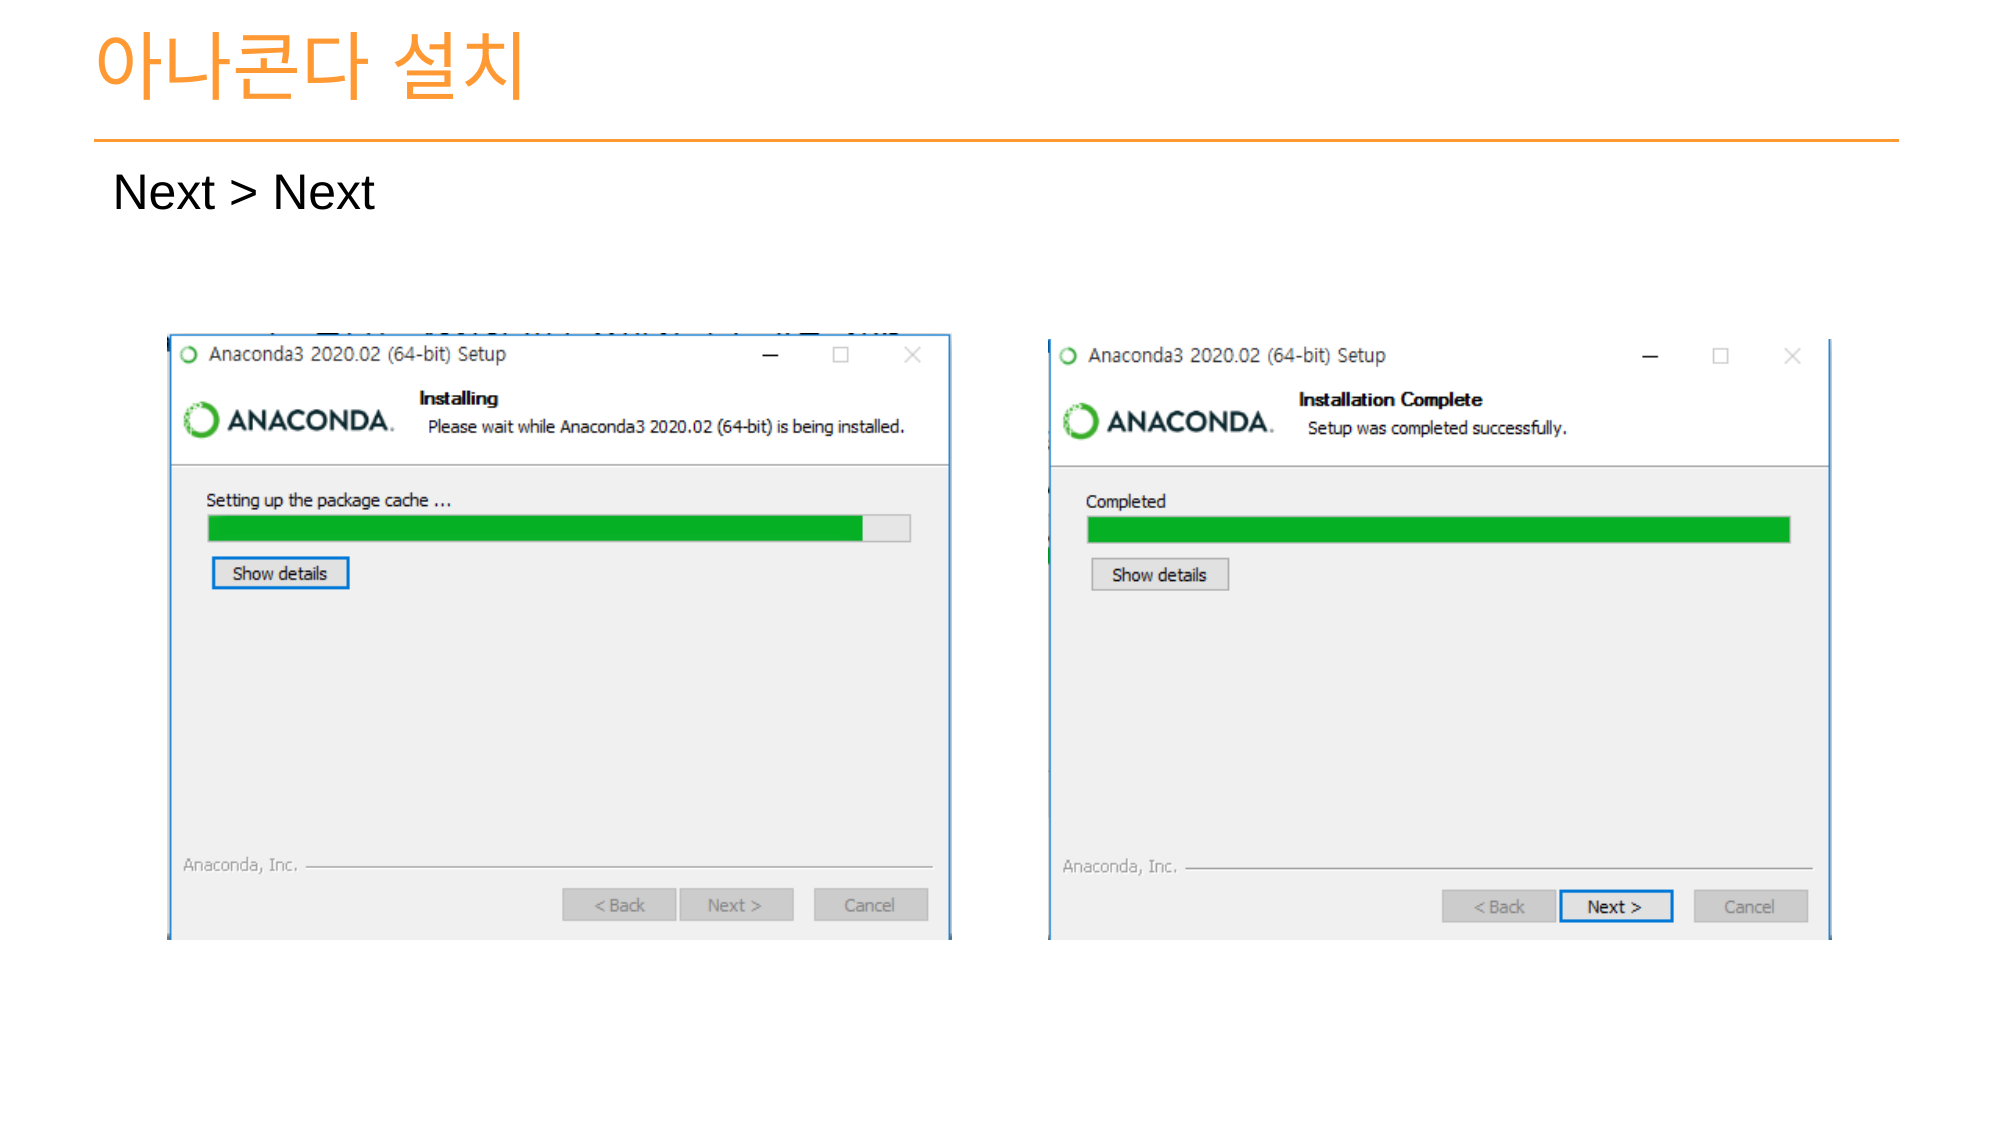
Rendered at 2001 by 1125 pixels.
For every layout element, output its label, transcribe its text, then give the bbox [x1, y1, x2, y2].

text_box 아나콘다 설치 [79, 12, 1595, 118]
picture [167, 332, 953, 940]
text_box Next > Next [97, 151, 1903, 227]
picture [1048, 339, 1832, 940]
